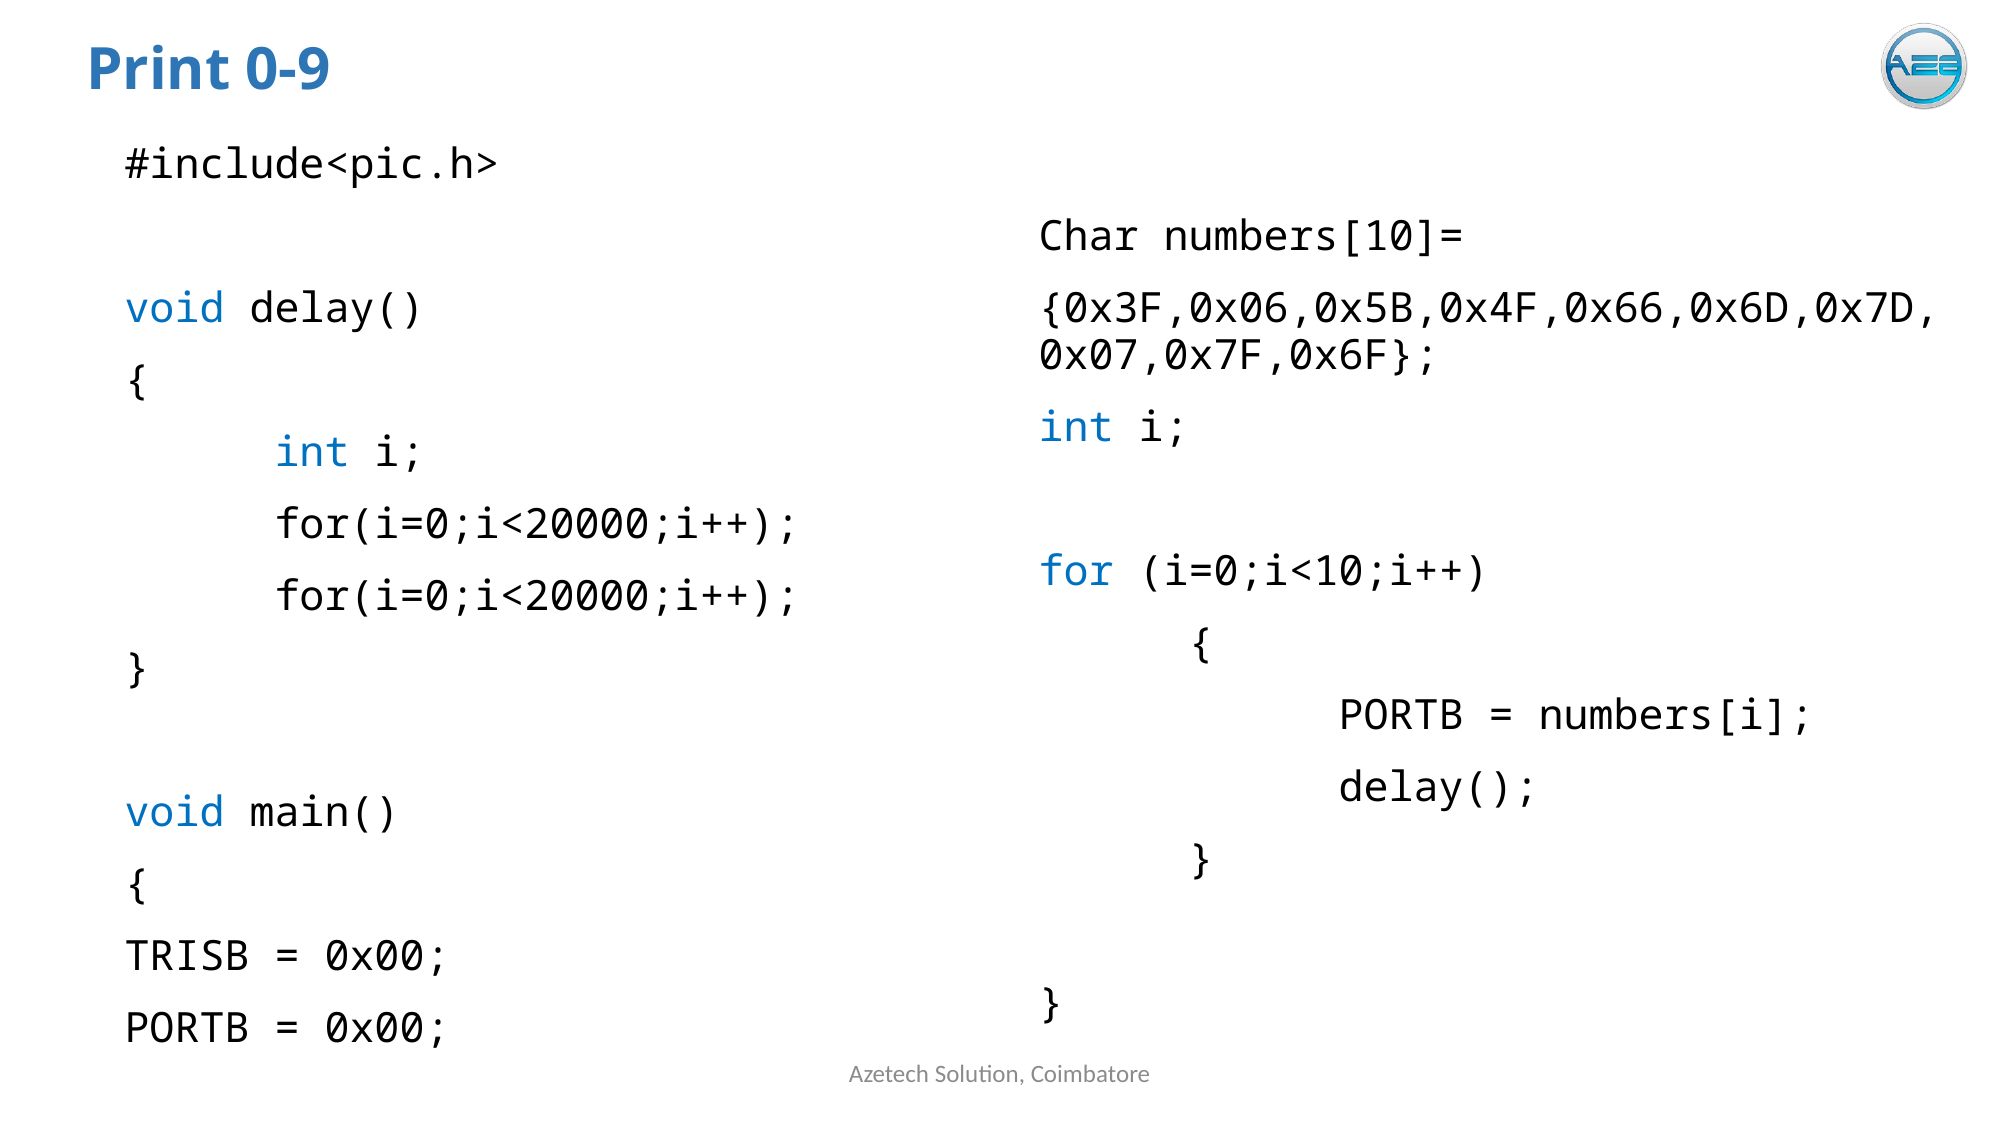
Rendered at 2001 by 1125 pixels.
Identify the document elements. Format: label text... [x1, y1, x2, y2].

text_box Print 0-9 [71, 29, 1160, 110]
picture [1879, 21, 1968, 110]
text_box #include<pic.h> void delay() { int i; for(i=0;i<20000;i++); for(i=0;i<20000;i++); } void main() { TRISB = 0x00; PORTB = 0x00; Char numbers[10]= {0x3F,0x06,0x5B,0x4F,0x66,0x6D,0x7D,0x07,0x7F,0x6F}; int i; for (i=0;i<10;i++) { PORTB = numbers[i]; delay(); } } [109, 133, 1968, 1117]
